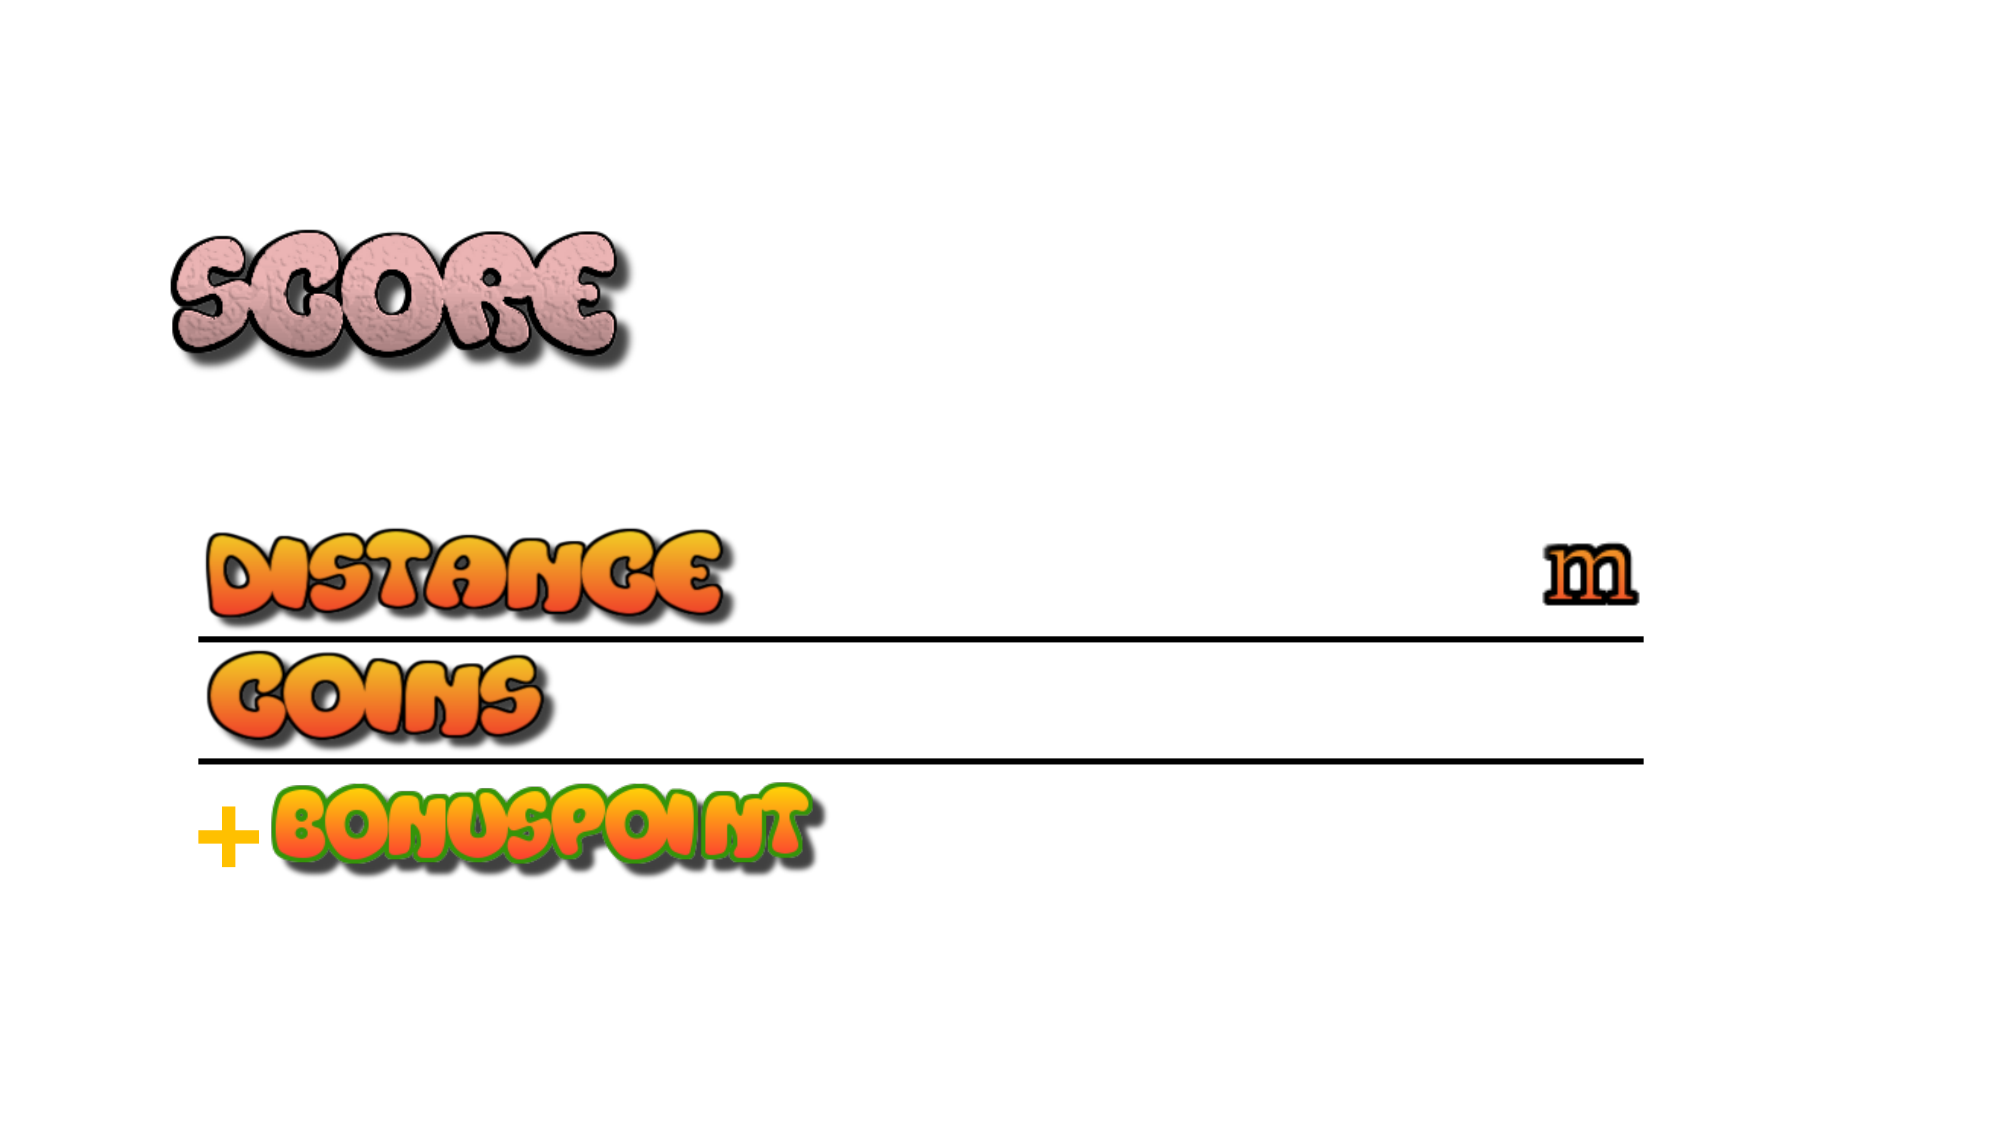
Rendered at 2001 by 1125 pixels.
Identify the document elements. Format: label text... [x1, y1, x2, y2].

picture [260, 771, 842, 893]
text_box + [178, 748, 281, 914]
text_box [198, 491, 1644, 833]
picture [126, 194, 680, 409]
